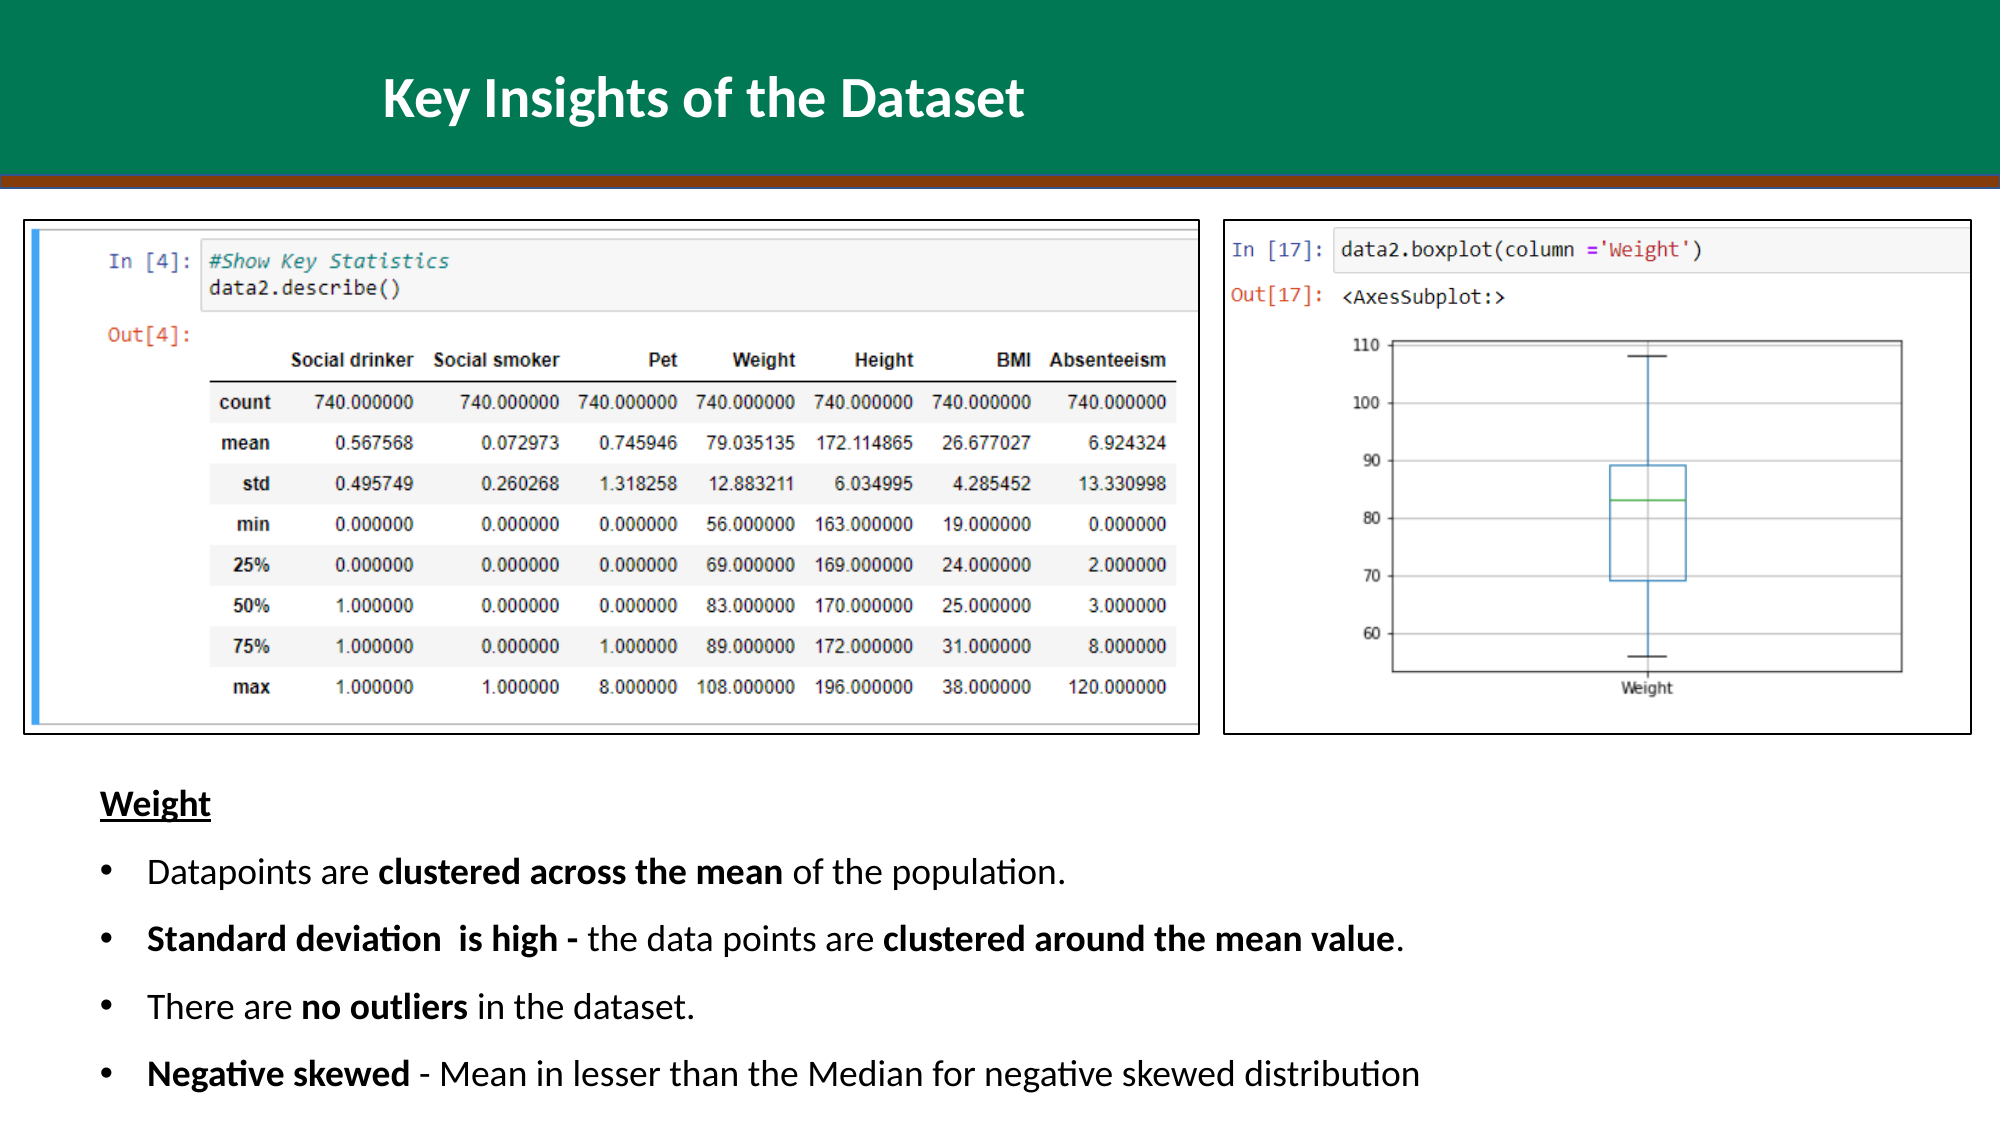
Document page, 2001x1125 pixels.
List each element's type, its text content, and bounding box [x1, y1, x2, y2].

picture [24, 220, 1199, 733]
text_box [0, 174, 2000, 189]
text_box [0, 0, 2000, 174]
text_box Weight Datapoints are clustered across the mean of the population. Standard deviation is high - the data points are clustered around the mean value. There are no outliers in the dataset. Negative skewed - Mean in lesser than the Median for negative skewed distribution [85, 749, 1915, 1102]
text_box Key Insights of the Dataset [368, 51, 1779, 137]
picture [1224, 220, 1970, 733]
